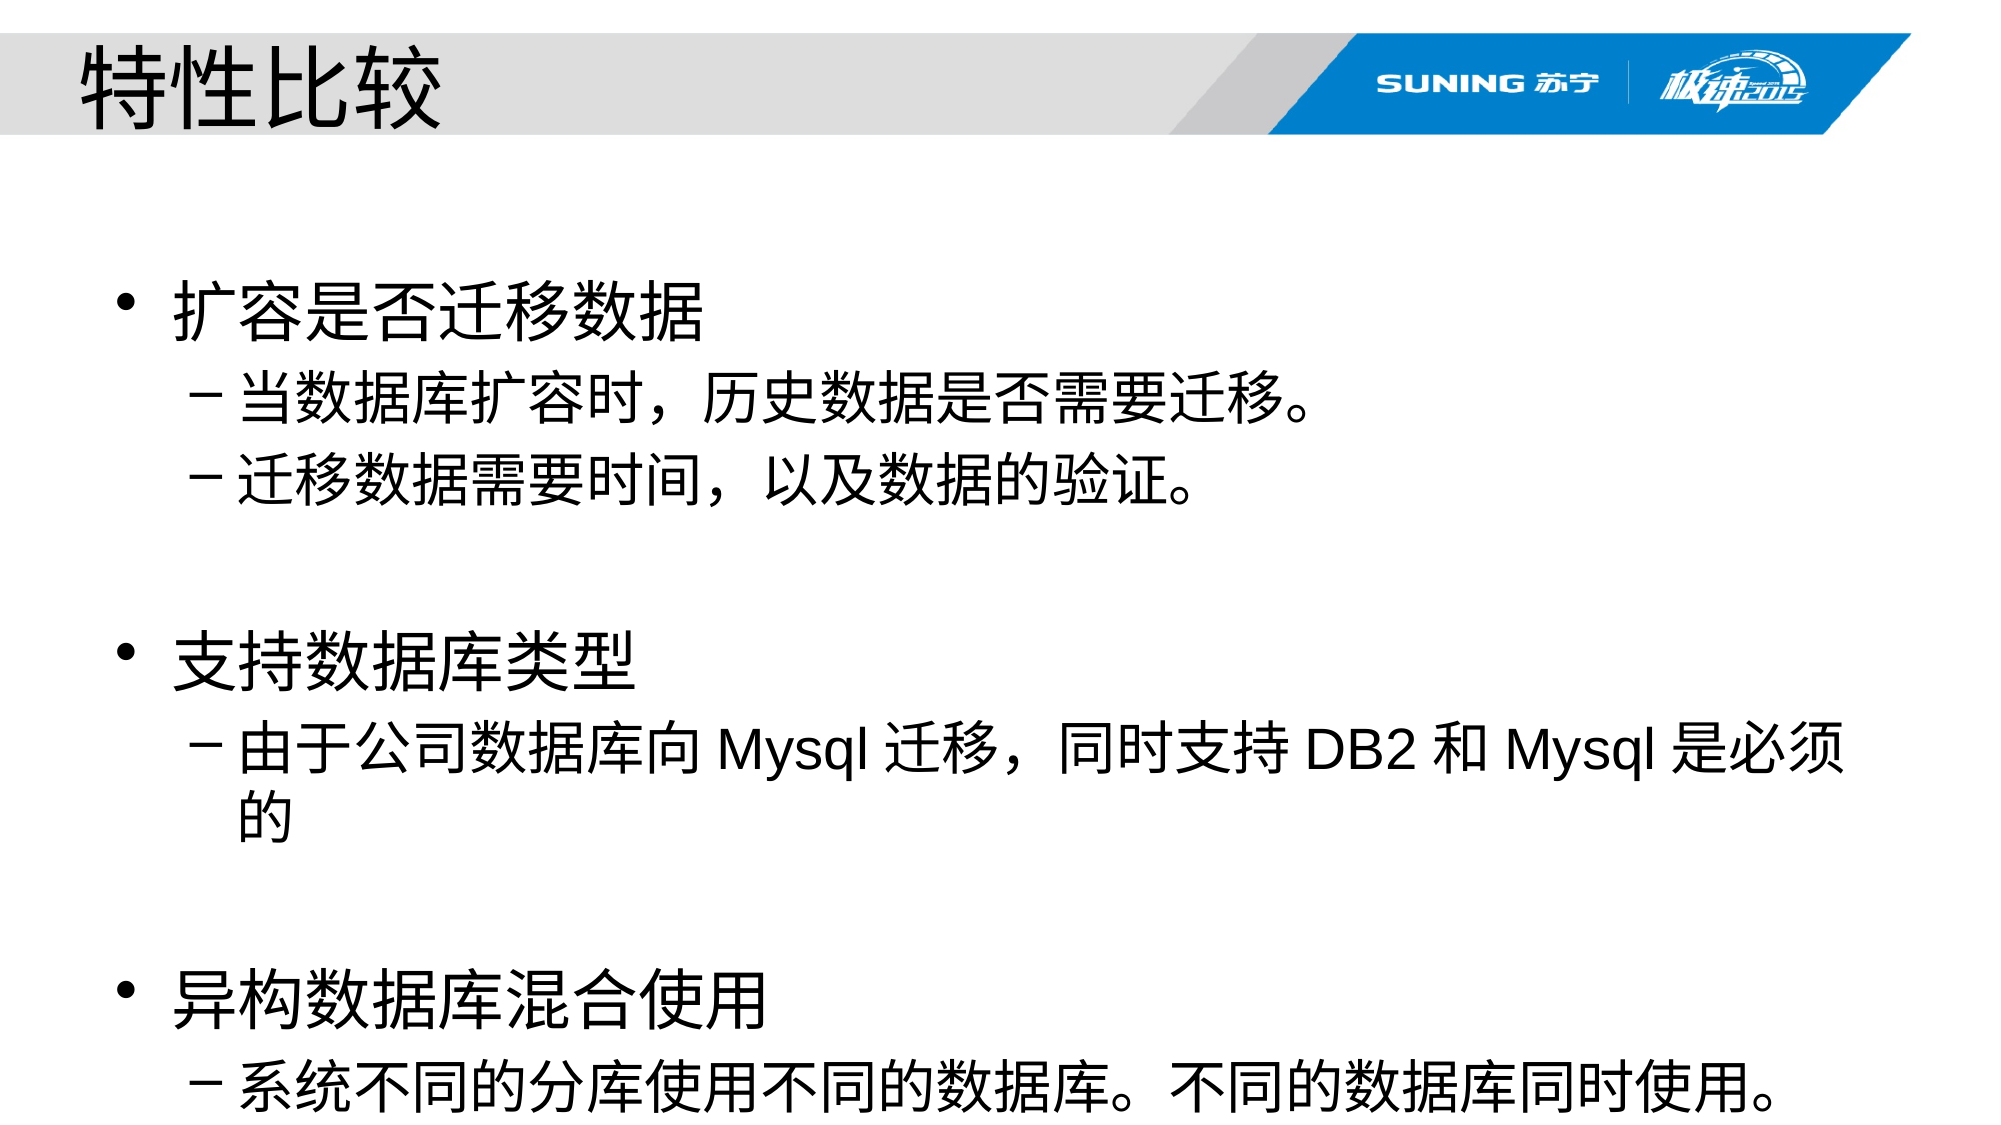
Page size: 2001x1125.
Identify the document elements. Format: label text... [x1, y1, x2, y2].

list 扩容是否迁移数据 当数据库扩容时，历史数据是否需要迁移。 迁移数据需要时间，以及数据的验证。 支持数据库类型 由于公司数据库向Mysql迁移，同时支持DB2和Mysql是必须的 异构数据库混合使用 系统不同的分库使用不同的数据库。不同的数据库同时使用。 [99, 262, 1900, 1005]
picture [0, 0, 2001, 1125]
title 特性比较 [62, 23, 1863, 212]
